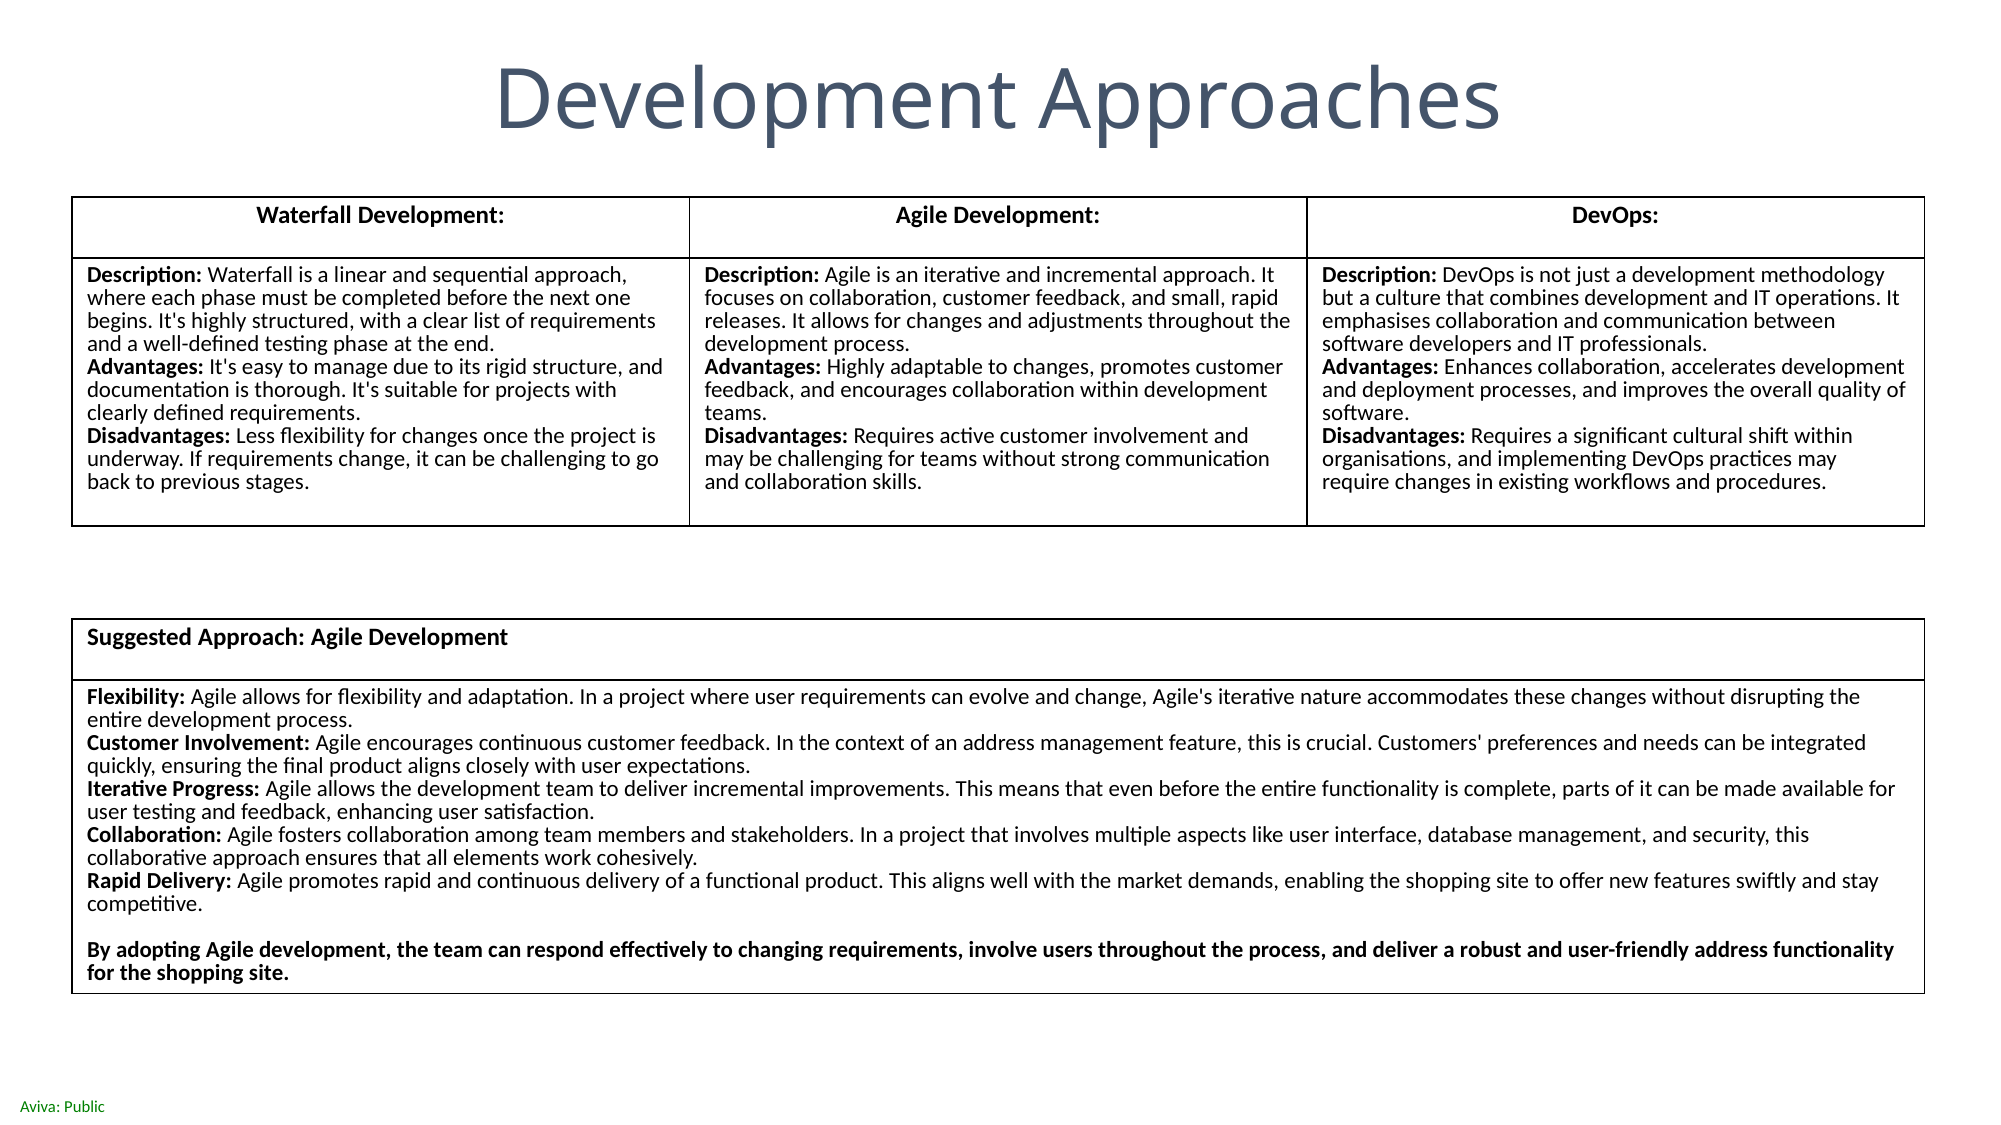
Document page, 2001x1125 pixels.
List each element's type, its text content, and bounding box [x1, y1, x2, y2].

table_header Suggested Approach: Agile Development [73, 620, 1924, 679]
table_cell Description: Waterfall is a linear and sequential approach, where each phase must be completed before the next one begins. It's highly structured, with a clear list of requirements and a well-defined testing phase at the end. Advantages: It's easy to manage due to its rigid structure, and documentation is thorough. It's suitable for projects with clearly defined requirements. Disadvantages: Less flexibility for changes once the project is underway. If requirements change, it can be challenging to go back to previous stages. [73, 259, 689, 525]
table_header Agile Development: [690, 198, 1306, 257]
table_cell Description: Agile is an iterative and incremental approach. It focuses on collaboration, customer feedback, and small, rapid releases. It allows for changes and adjustments throughout the development process. Advantages: Highly adaptable to changes, promotes customer feedback, and encourages collaboration within development teams. Disadvantages: Requires active customer involvement and may be challenging for teams without strong communication and collaboration skills. [690, 259, 1306, 525]
table_cell Description: DevOps is not just a development methodology but a culture that combines development and IT operations. It emphasises collaboration and communication between software developers and IT professionals. Advantages: Enhances collaboration, accelerates development and deployment processes, and improves the overall quality of software. Disadvantages: Requires a significant cultural shift within organisations, and implementing DevOps practices may require changes in existing workflows and procedures. [1308, 259, 1924, 525]
table_header DevOps: [1308, 198, 1924, 257]
text_box Development Approaches [121, 10, 1875, 154]
table_header Waterfall Development: [73, 198, 689, 257]
table_cell Flexibility: Agile allows for flexibility and adaptation. In a project where user requirements can evolve and change, Agile's iterative nature accommodates these changes without disrupting the entire development process. Customer Involvement: Agile encourages continuous customer feedback. In the context of an address management feature, this is crucial. Customers' preferences and needs can be integrated quickly, ensuring the final product aligns closely with user expectations. Iterative Progress: Agile allows the development team to deliver incremental improvements. This means that even before the entire functionality is complete, parts of it can be made available for user testing and feedback, enhancing user satisfaction. Collaboration: Agile fosters collaboration among team members and stakeholders. In a project that involves multiple aspects like user interface, database management, and security, this collaborative approach ensures that all elements work cohesively. Rapid Delivery: Agile promotes rapid and continuous delivery of a functional product. This aligns well with the market demands, enabling the shopping site to offer new features swiftly and stay competitive. By adopting Agile development, the team can respond effectively to changing requirements, involve users throughout the process, and deliver a robust and user-friendly address functionality for the shopping site. [73, 681, 1924, 993]
